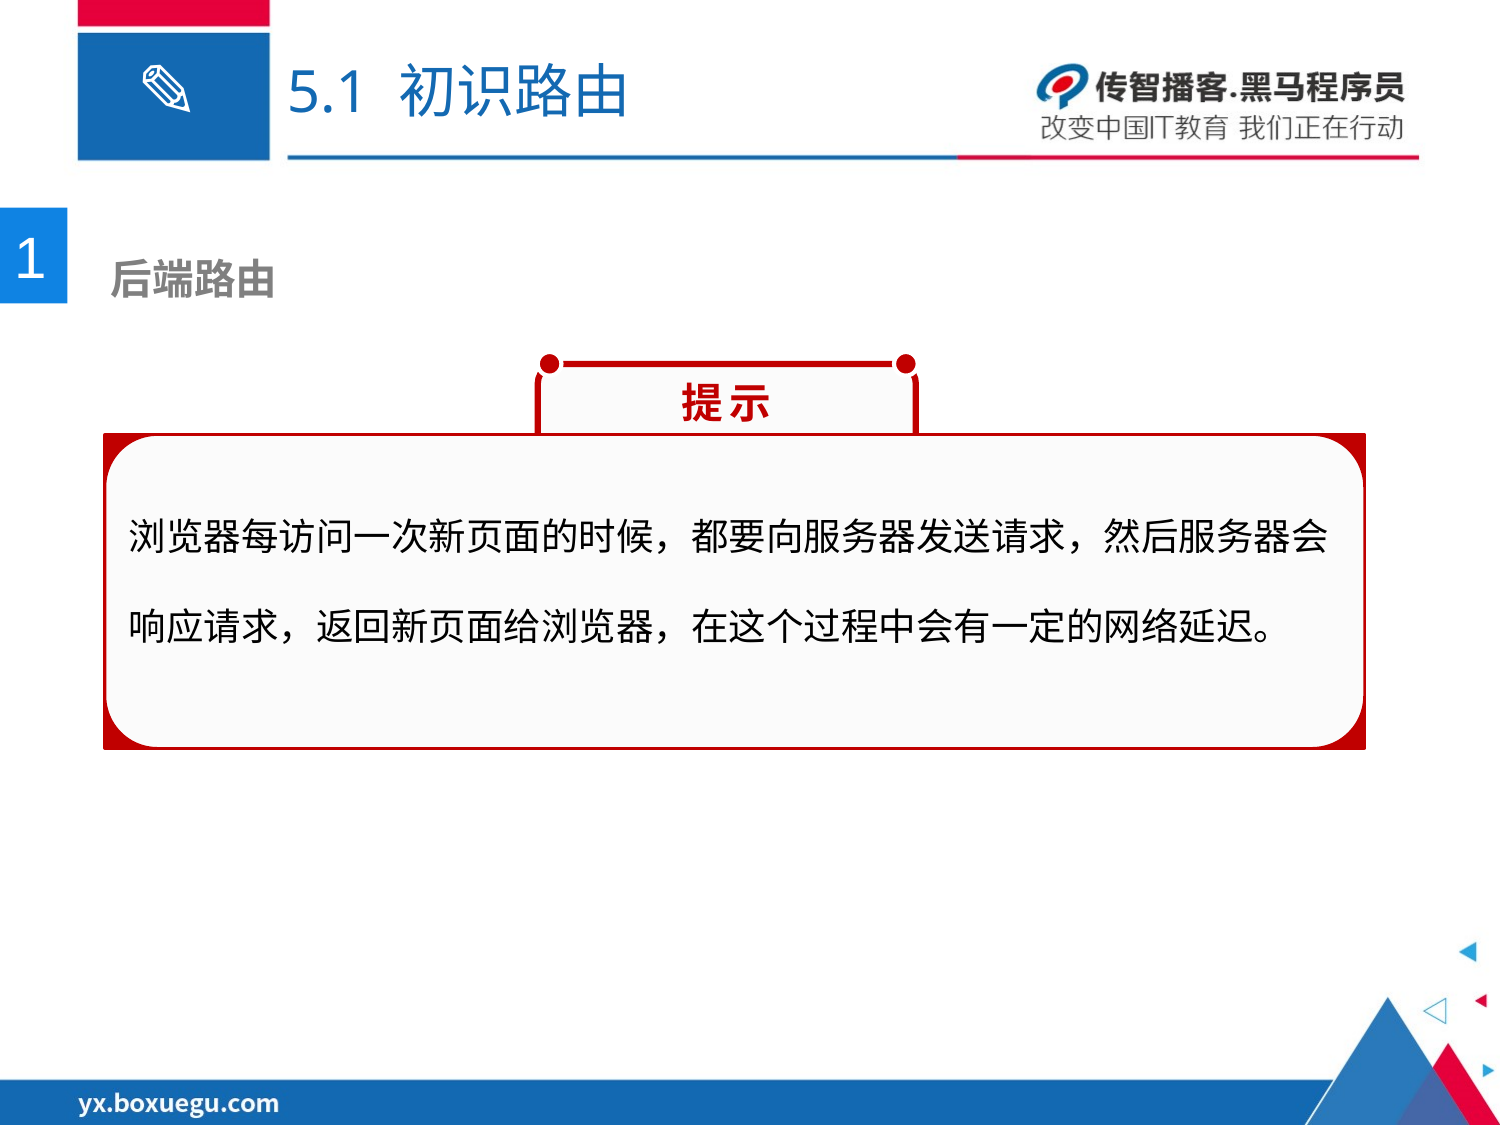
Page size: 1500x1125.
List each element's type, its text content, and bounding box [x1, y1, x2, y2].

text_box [104, 434, 1365, 749]
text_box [537, 351, 918, 435]
picture [0, 1, 1500, 1125]
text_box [0, 207, 842, 311]
title 5.1 初识路由 [271, 25, 1046, 153]
